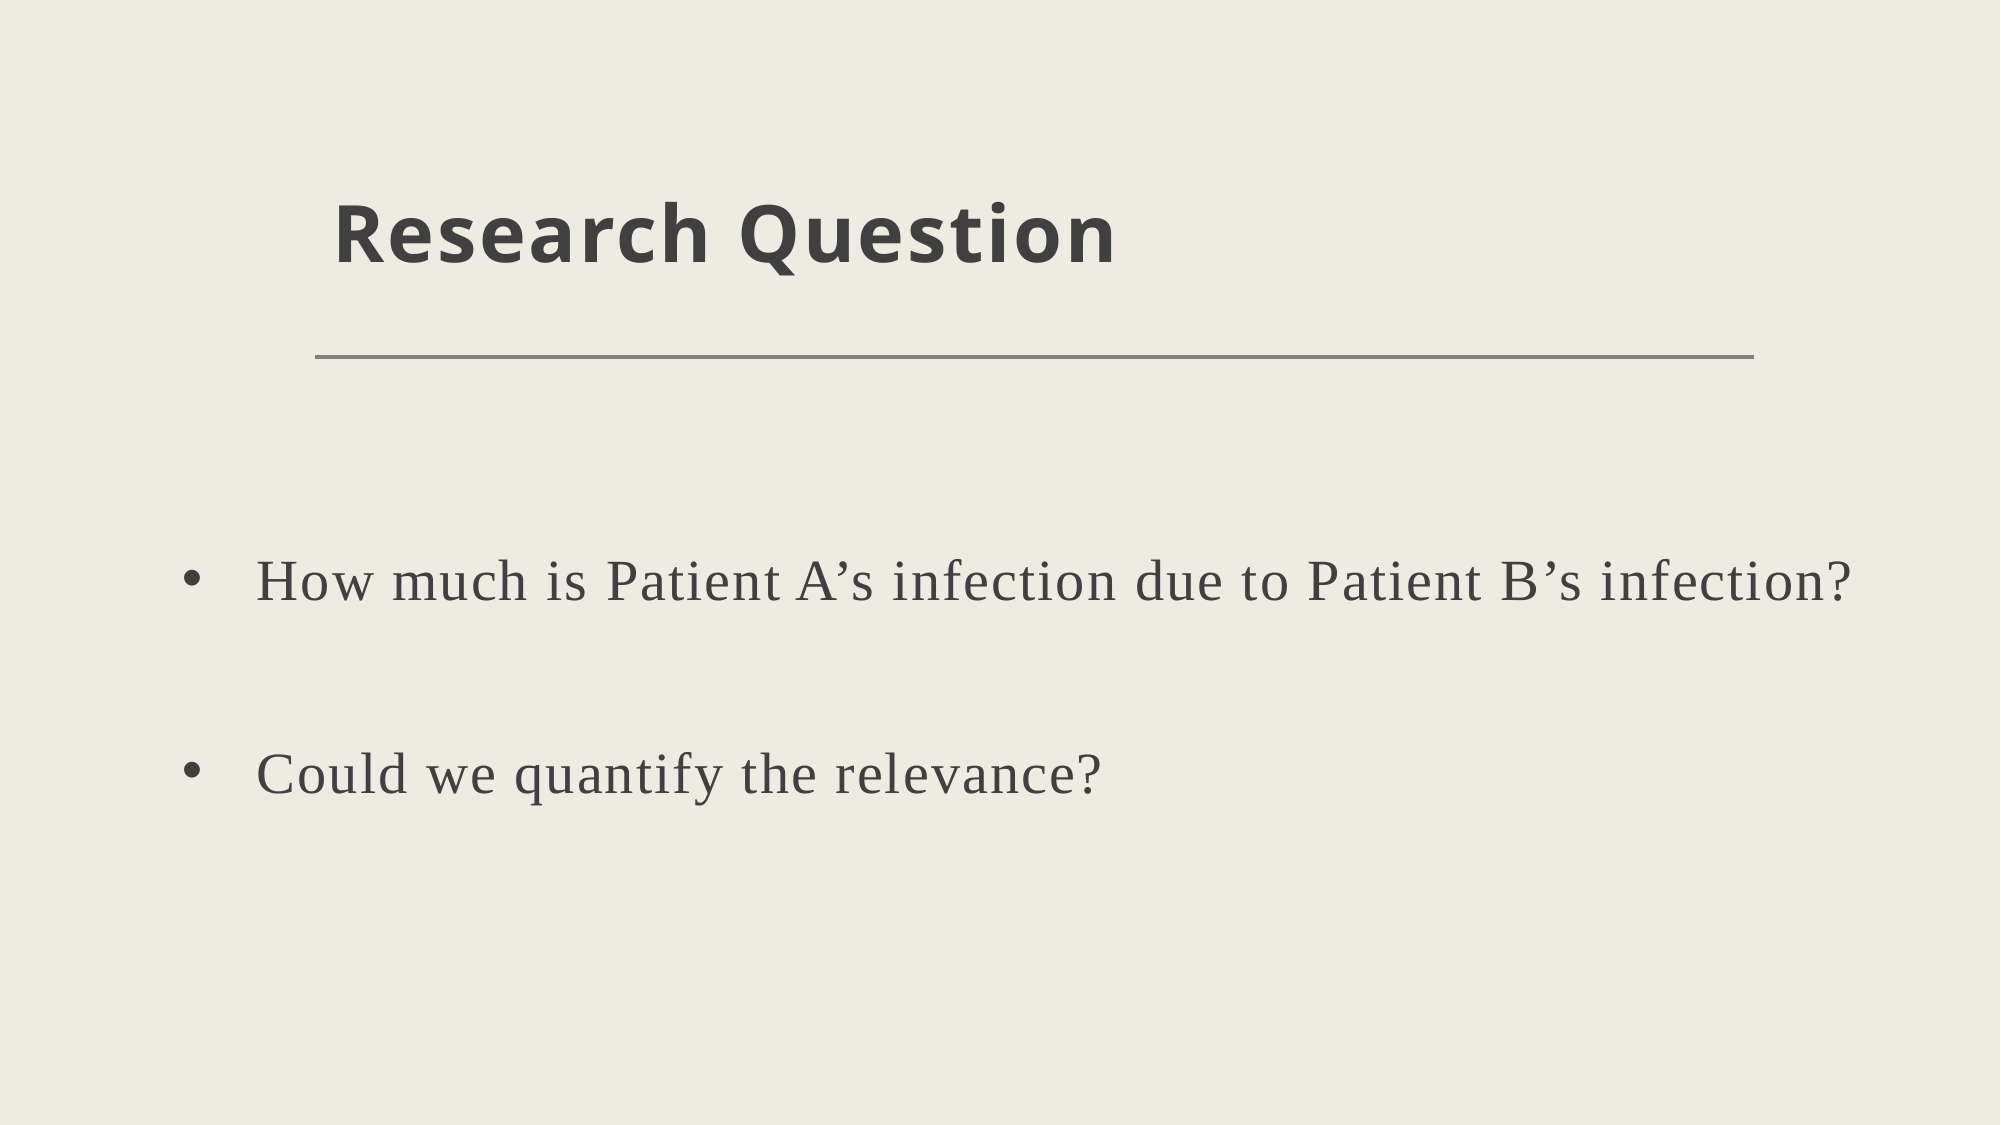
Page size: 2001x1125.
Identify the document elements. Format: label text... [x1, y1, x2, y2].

title Research Question [315, 72, 1754, 294]
list How much is Patient A’s infection due to Patient B’s infection? Could we quantify the relevance? [163, 517, 1964, 967]
